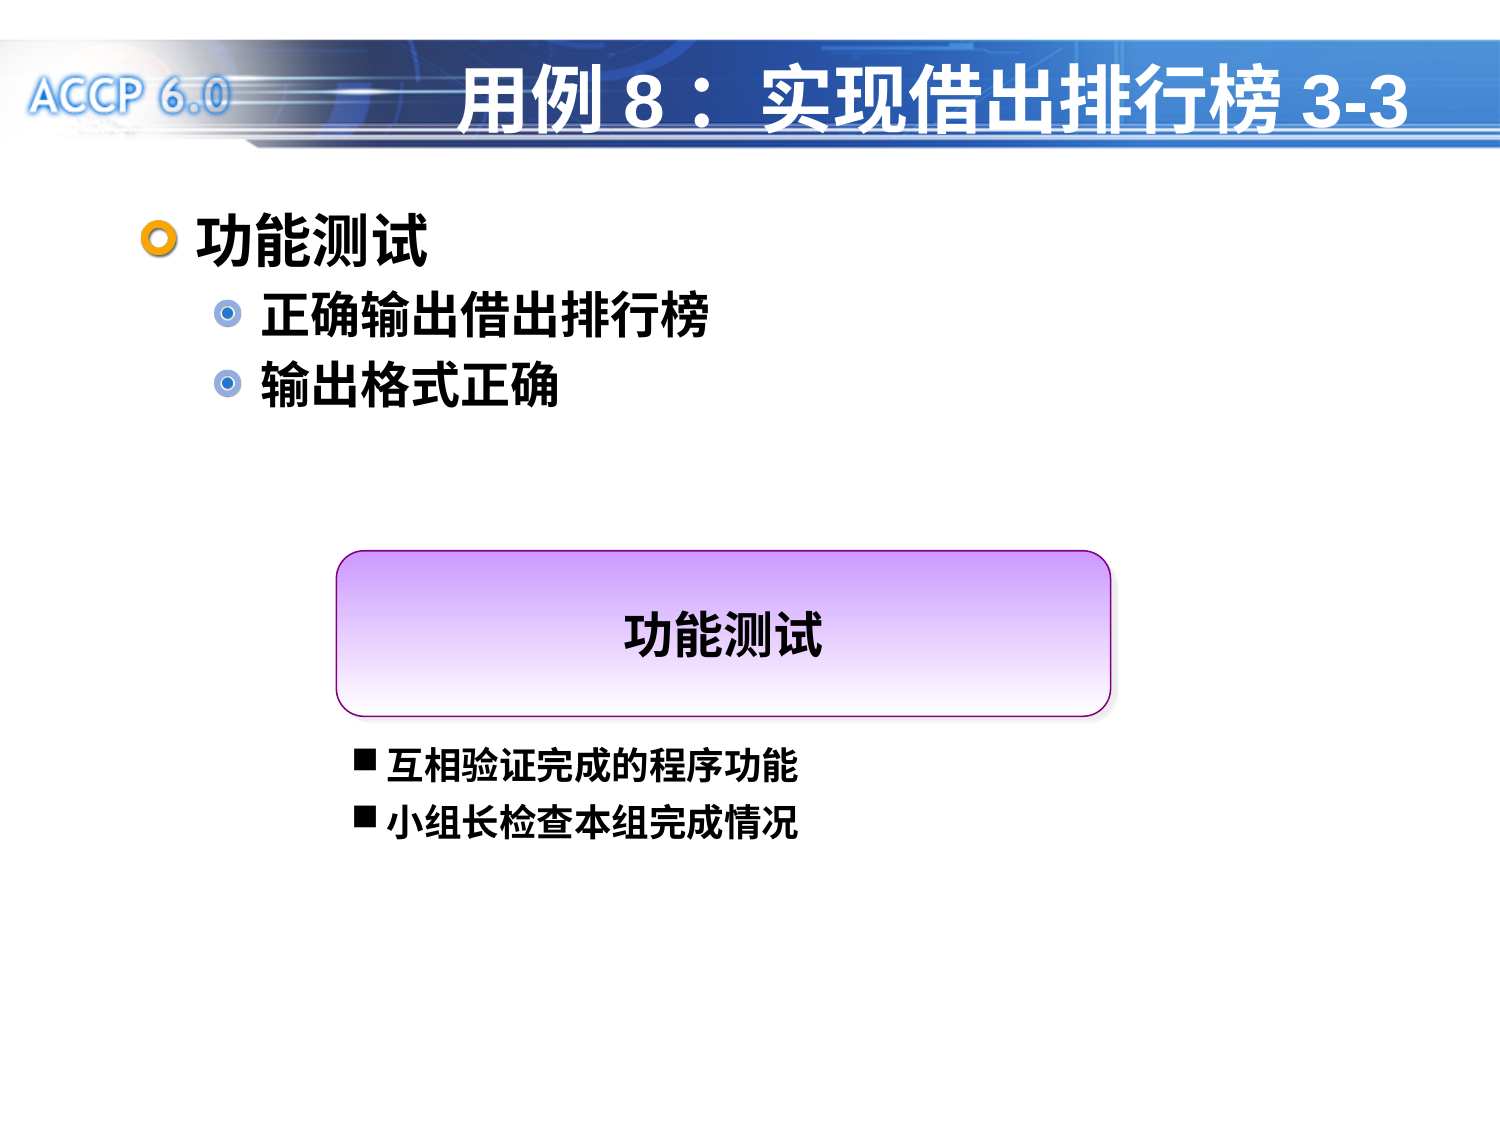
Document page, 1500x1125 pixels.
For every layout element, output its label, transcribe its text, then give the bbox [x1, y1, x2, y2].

list 功能测试 正确输出借出排行榜 输出格式正确 [123, 196, 1425, 1035]
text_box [336, 550, 1116, 863]
title 用例8：实现借出排行榜3-3 [75, 45, 1425, 233]
picture [0, 0, 1500, 1125]
